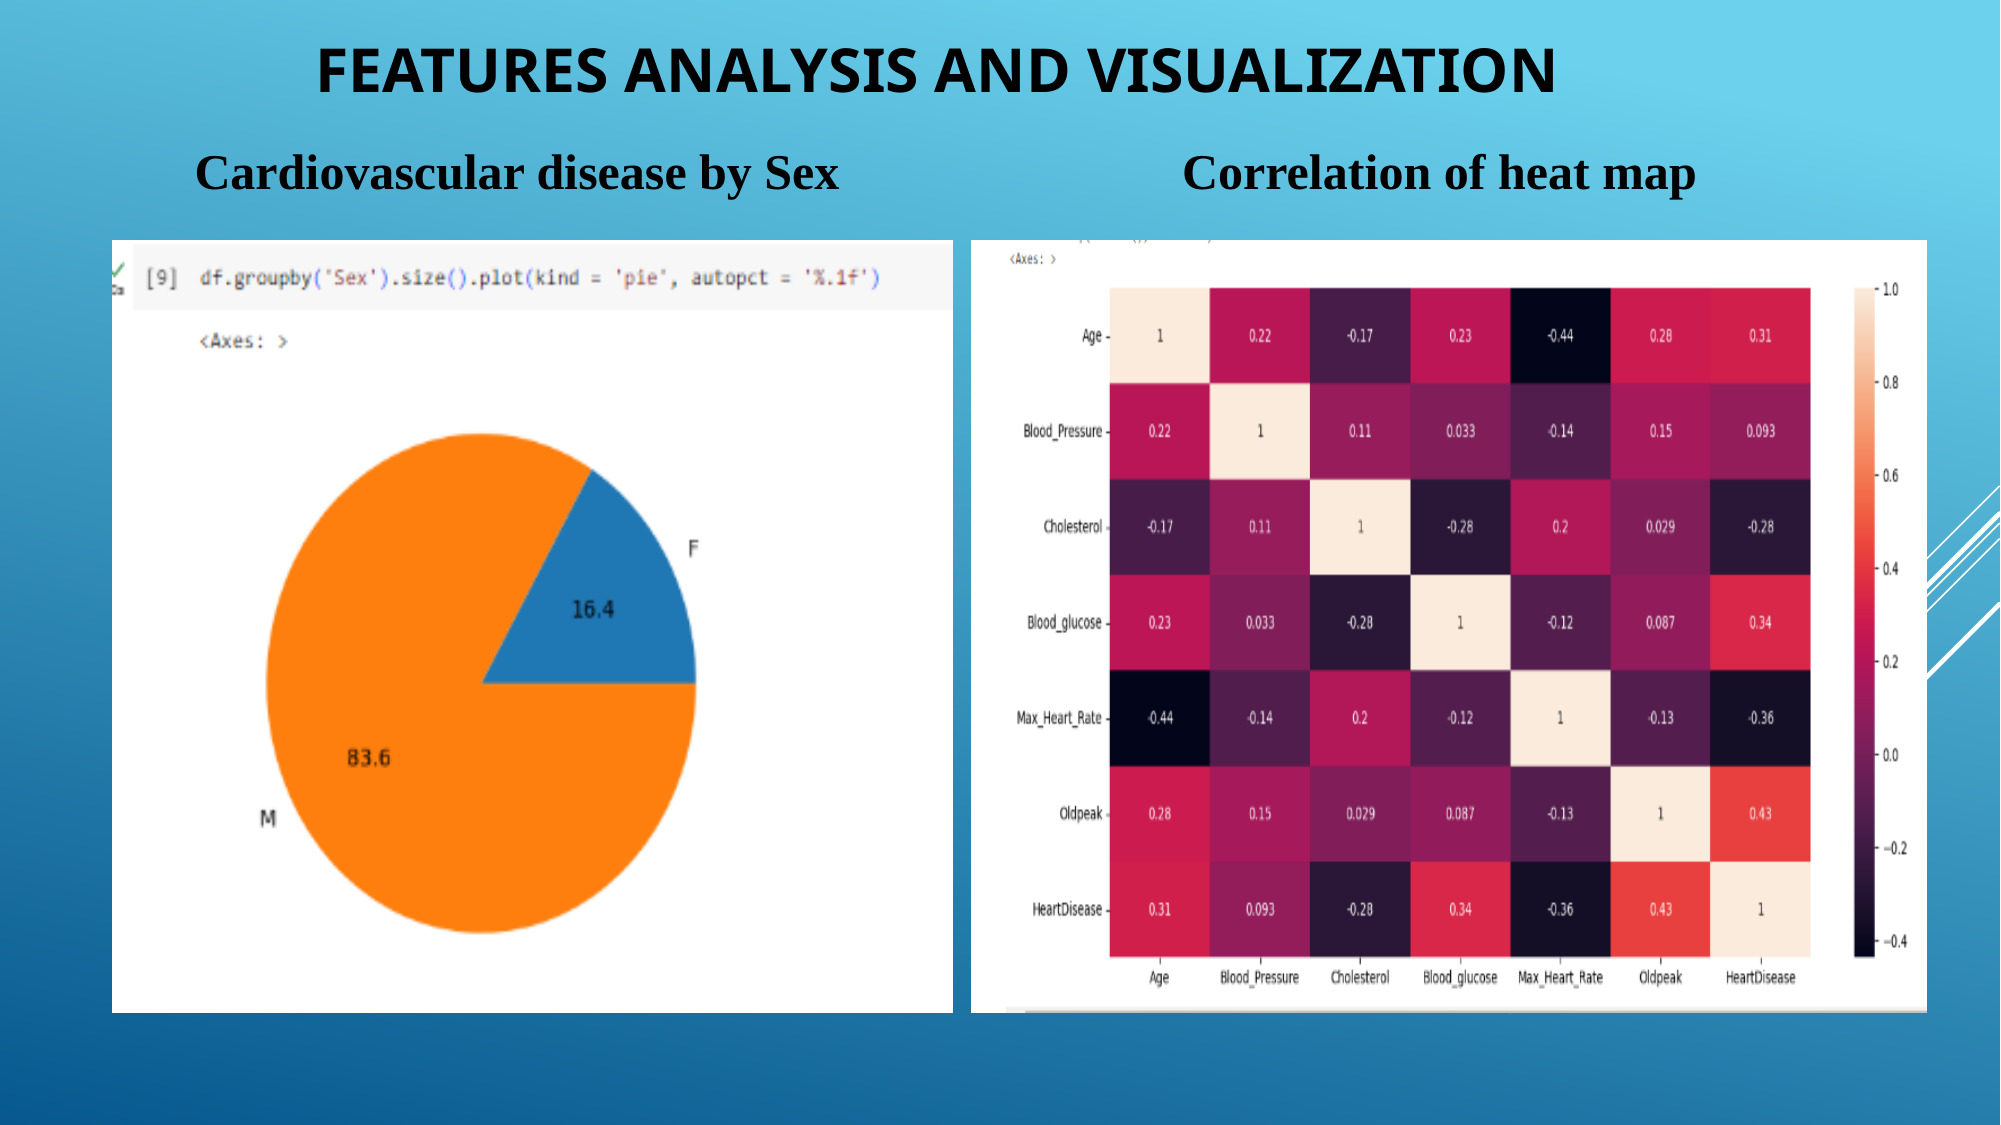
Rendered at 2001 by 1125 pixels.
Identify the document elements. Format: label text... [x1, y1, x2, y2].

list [111, 240, 953, 1013]
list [971, 240, 1927, 1013]
title Features Analysis and visualization [112, 23, 1763, 113]
list Cardiovascular disease by Sex [112, 118, 923, 207]
list Correlation of heat map [952, 140, 1927, 207]
